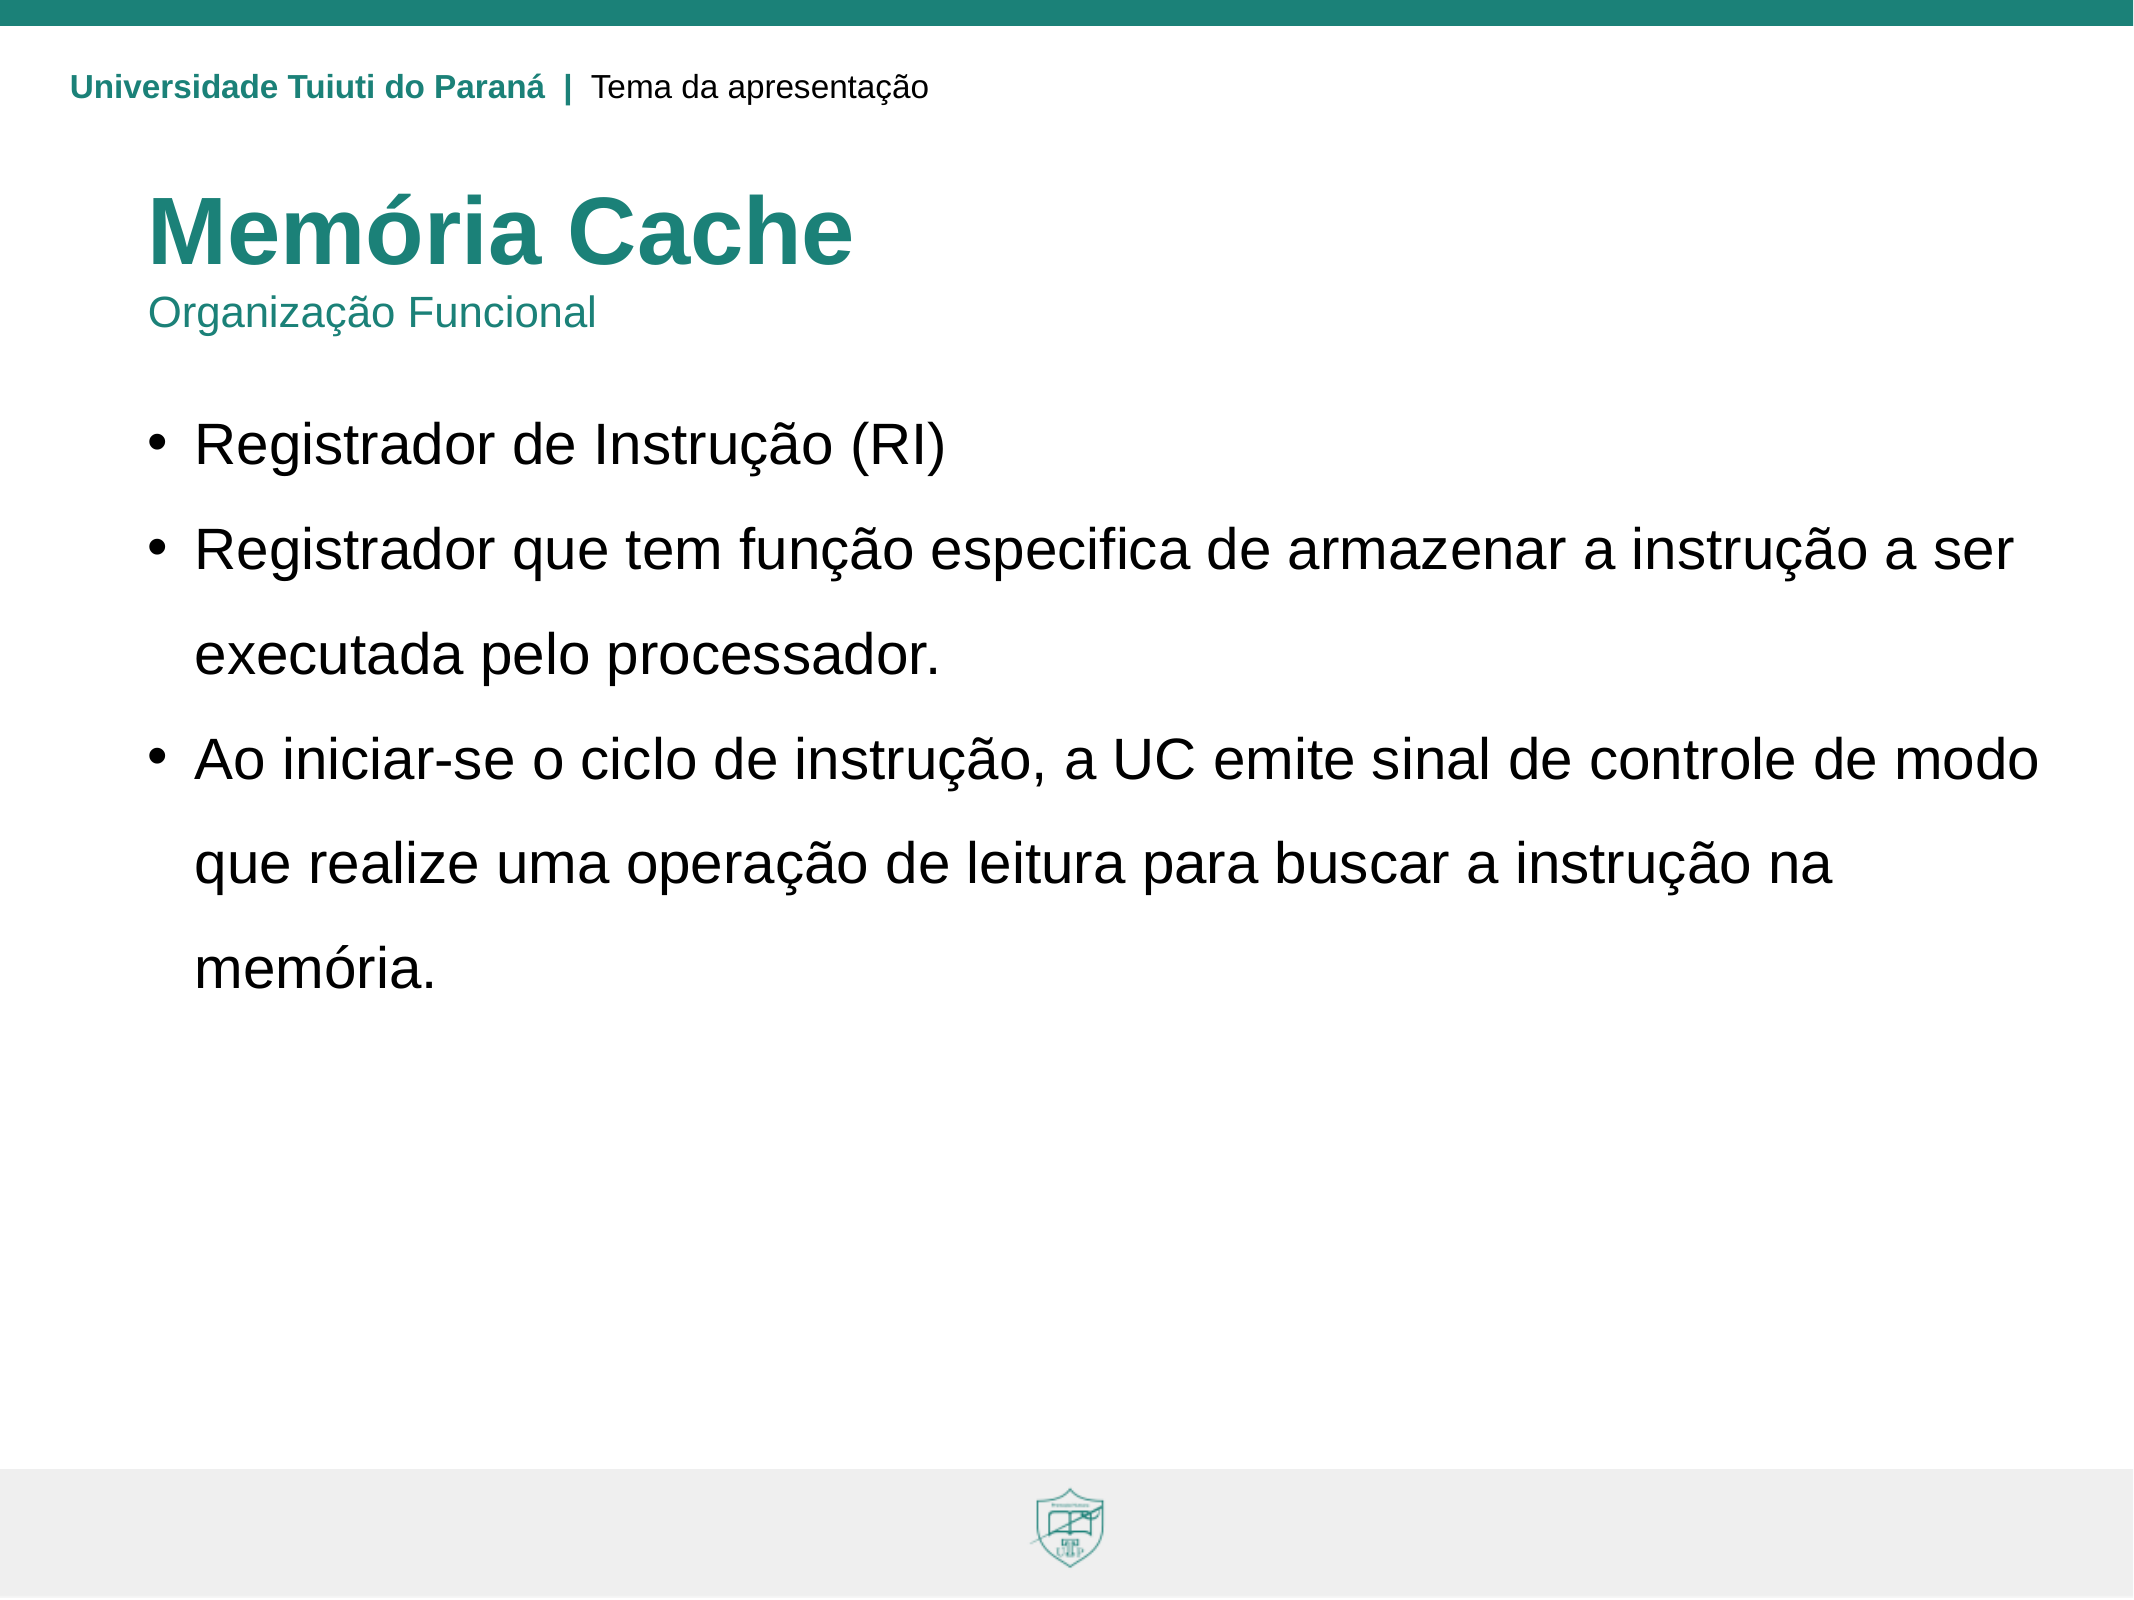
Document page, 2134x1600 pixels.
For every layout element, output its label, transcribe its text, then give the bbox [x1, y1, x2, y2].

picture [0, 1469, 2134, 1598]
text_box Universidade Tuiuti do Paraná | Tema da apresentação [63, 59, 936, 112]
text_box Memória Cache Organização Funcional Registrador de Instrução (RI) Registrador que tem função especifica de armazenar a instrução a ser executada pelo processador. Ao iniciar-se o ciclo de instrução, a UC emite sinal de controle de modo que realize uma operação de leitura para buscar a instrução na memória. [141, 162, 2060, 1007]
picture [0, 0, 2134, 26]
